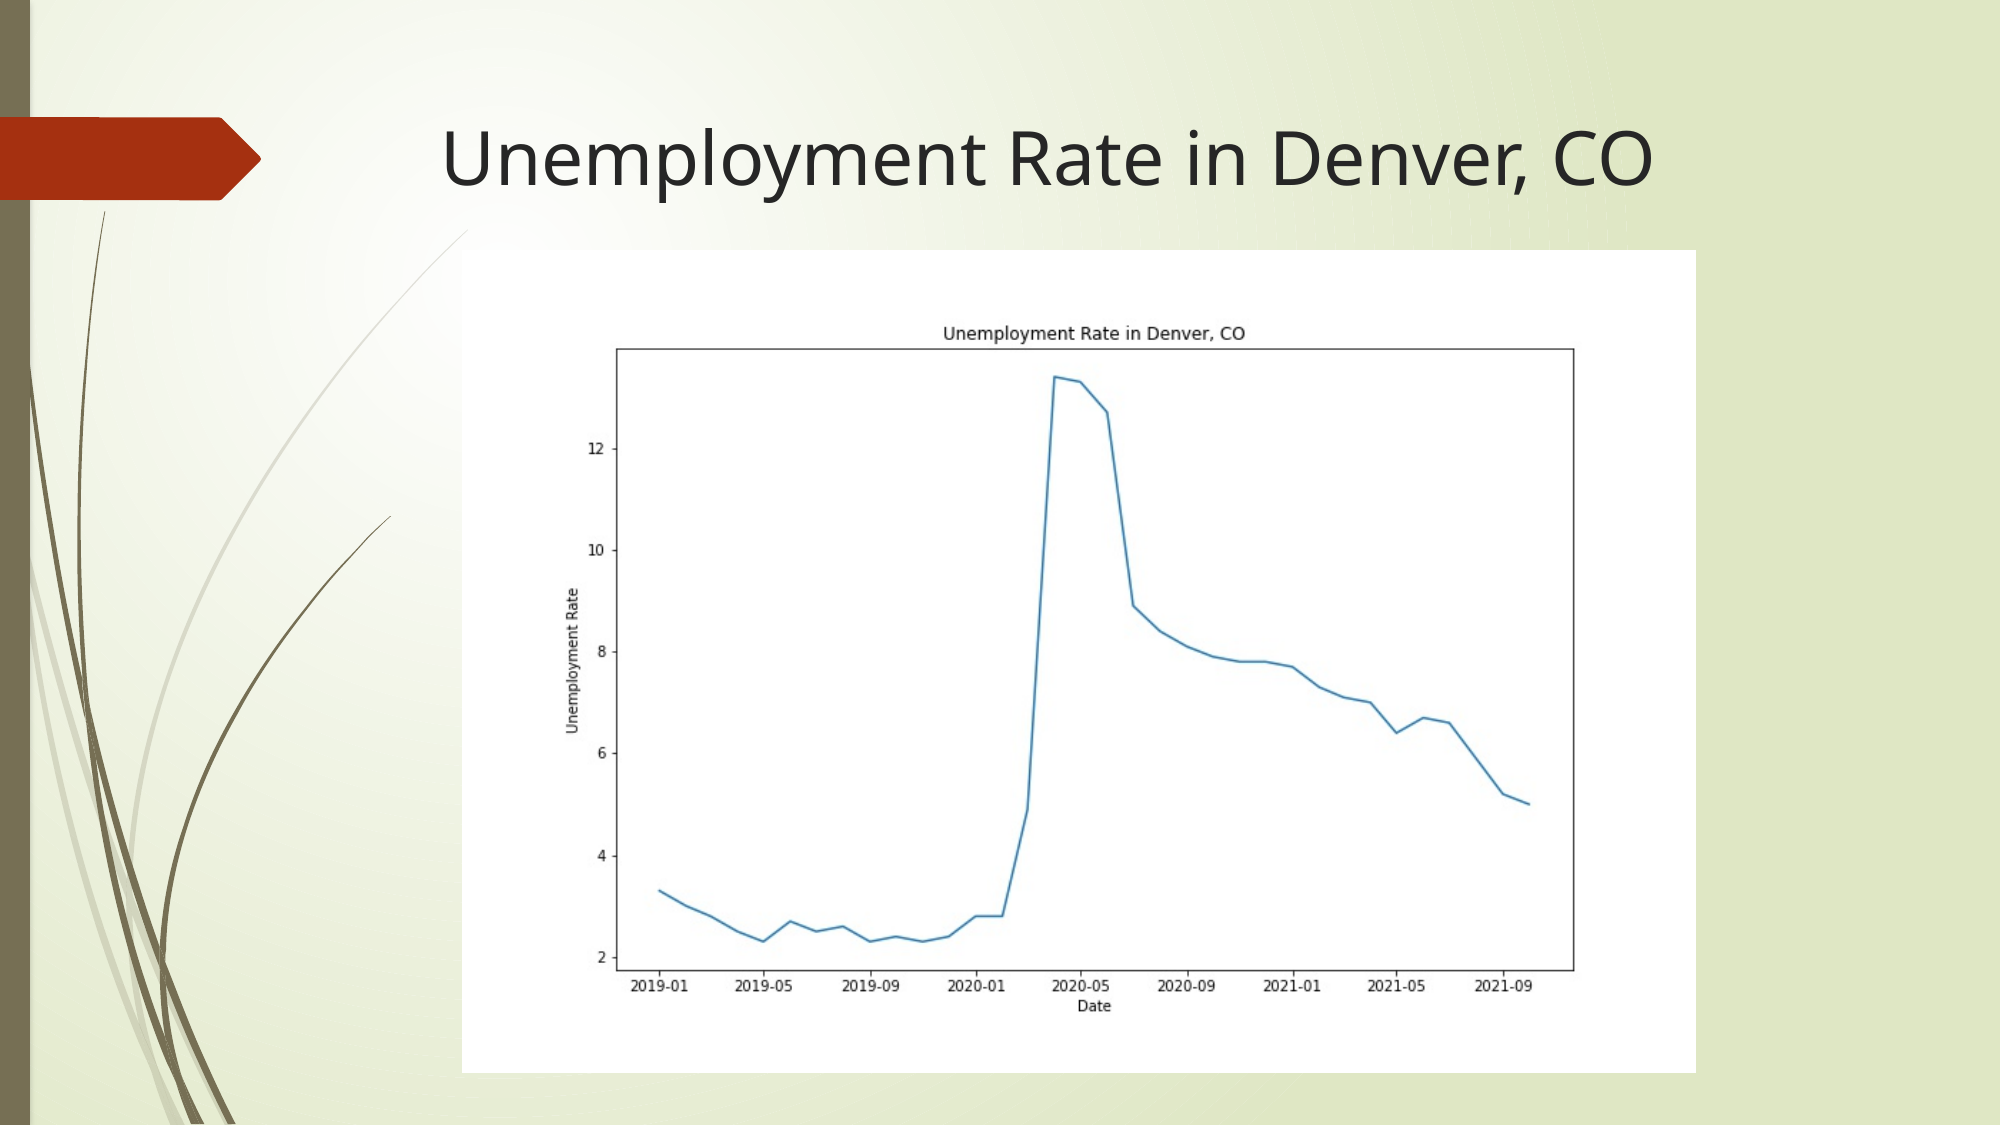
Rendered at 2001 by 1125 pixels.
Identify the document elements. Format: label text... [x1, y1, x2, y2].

picture [462, 249, 1697, 1073]
title Unemployment Rate in Denver, CO [425, 102, 1888, 313]
